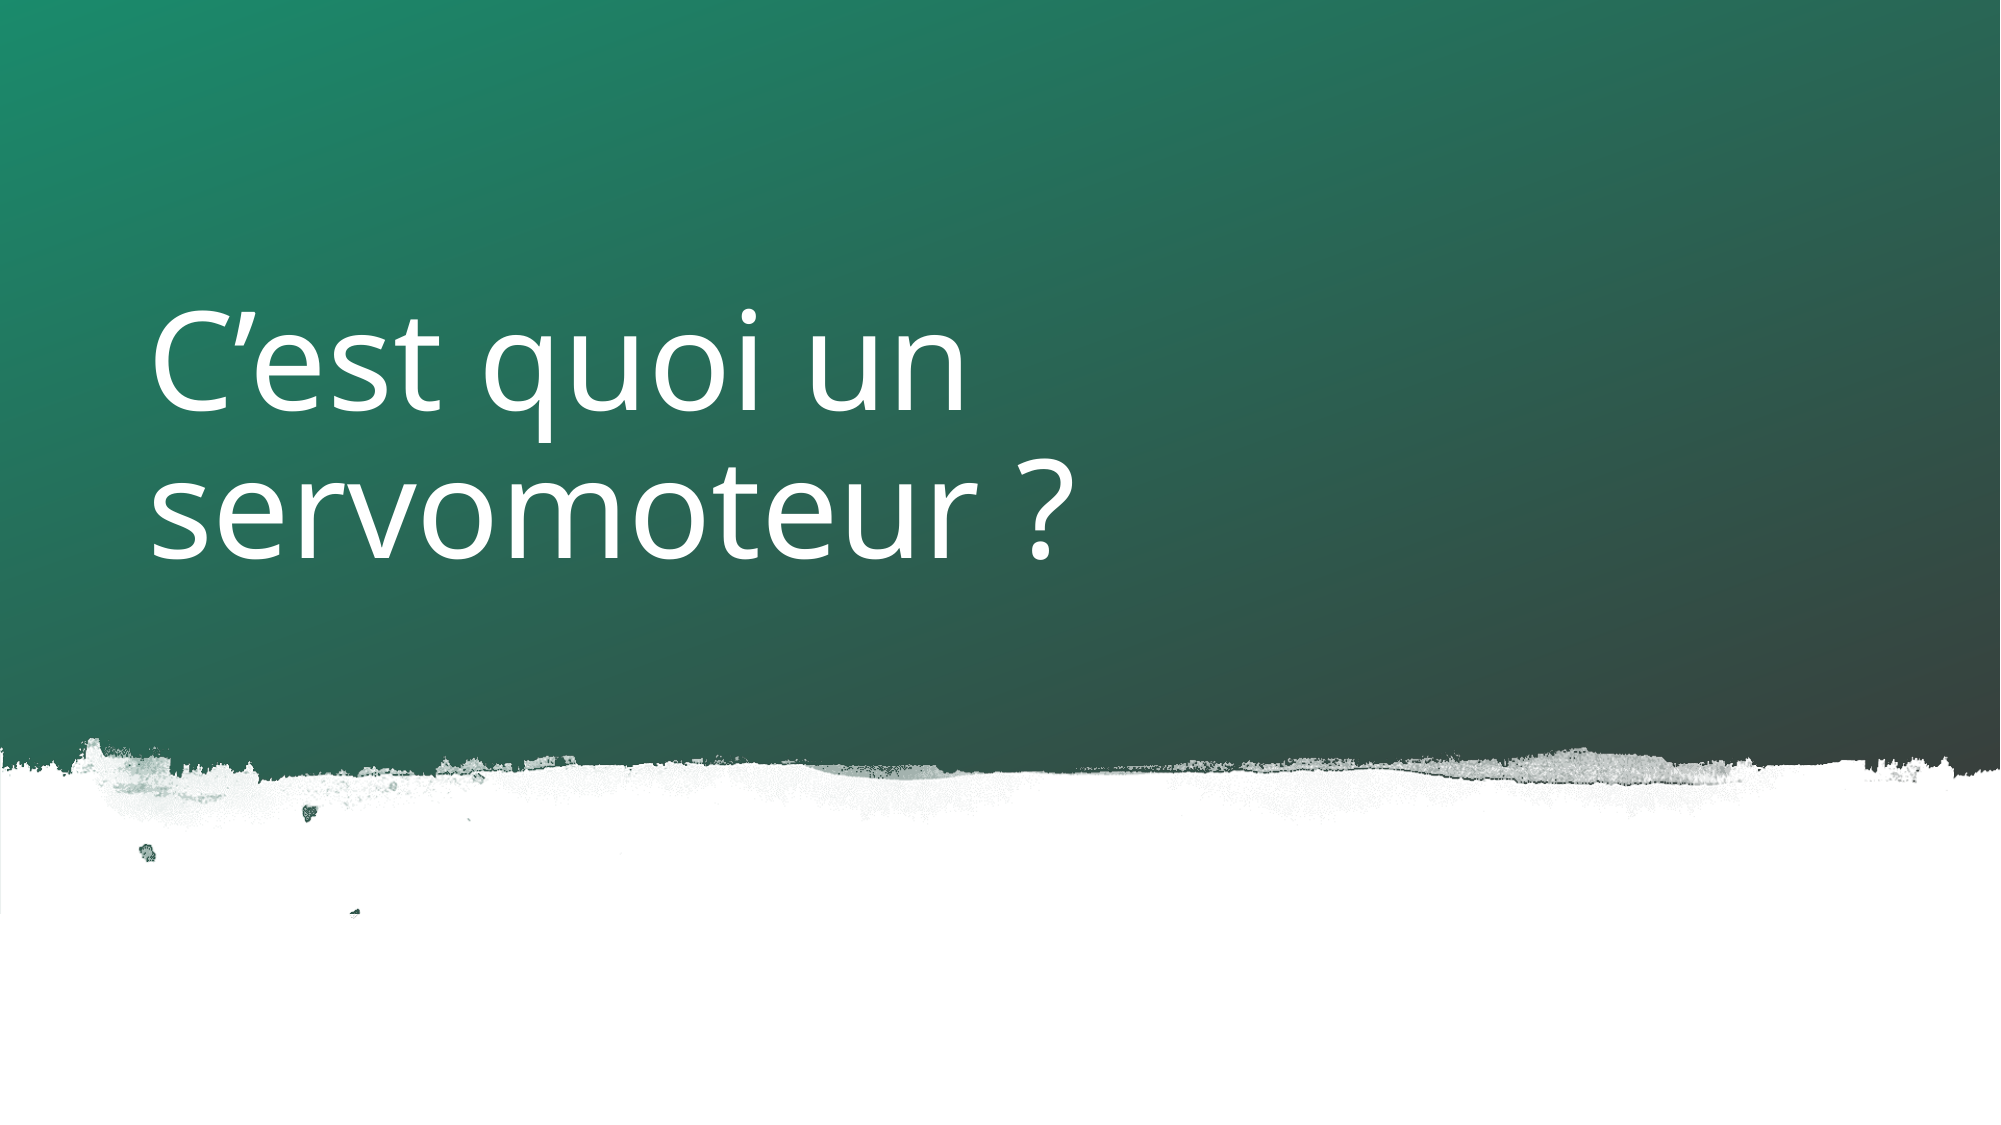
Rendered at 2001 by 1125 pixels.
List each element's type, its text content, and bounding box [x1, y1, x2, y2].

title C’est quoi un servomoteur ? [131, 195, 1776, 624]
picture [0, 624, 2000, 1125]
text_box [0, 0, 2000, 624]
